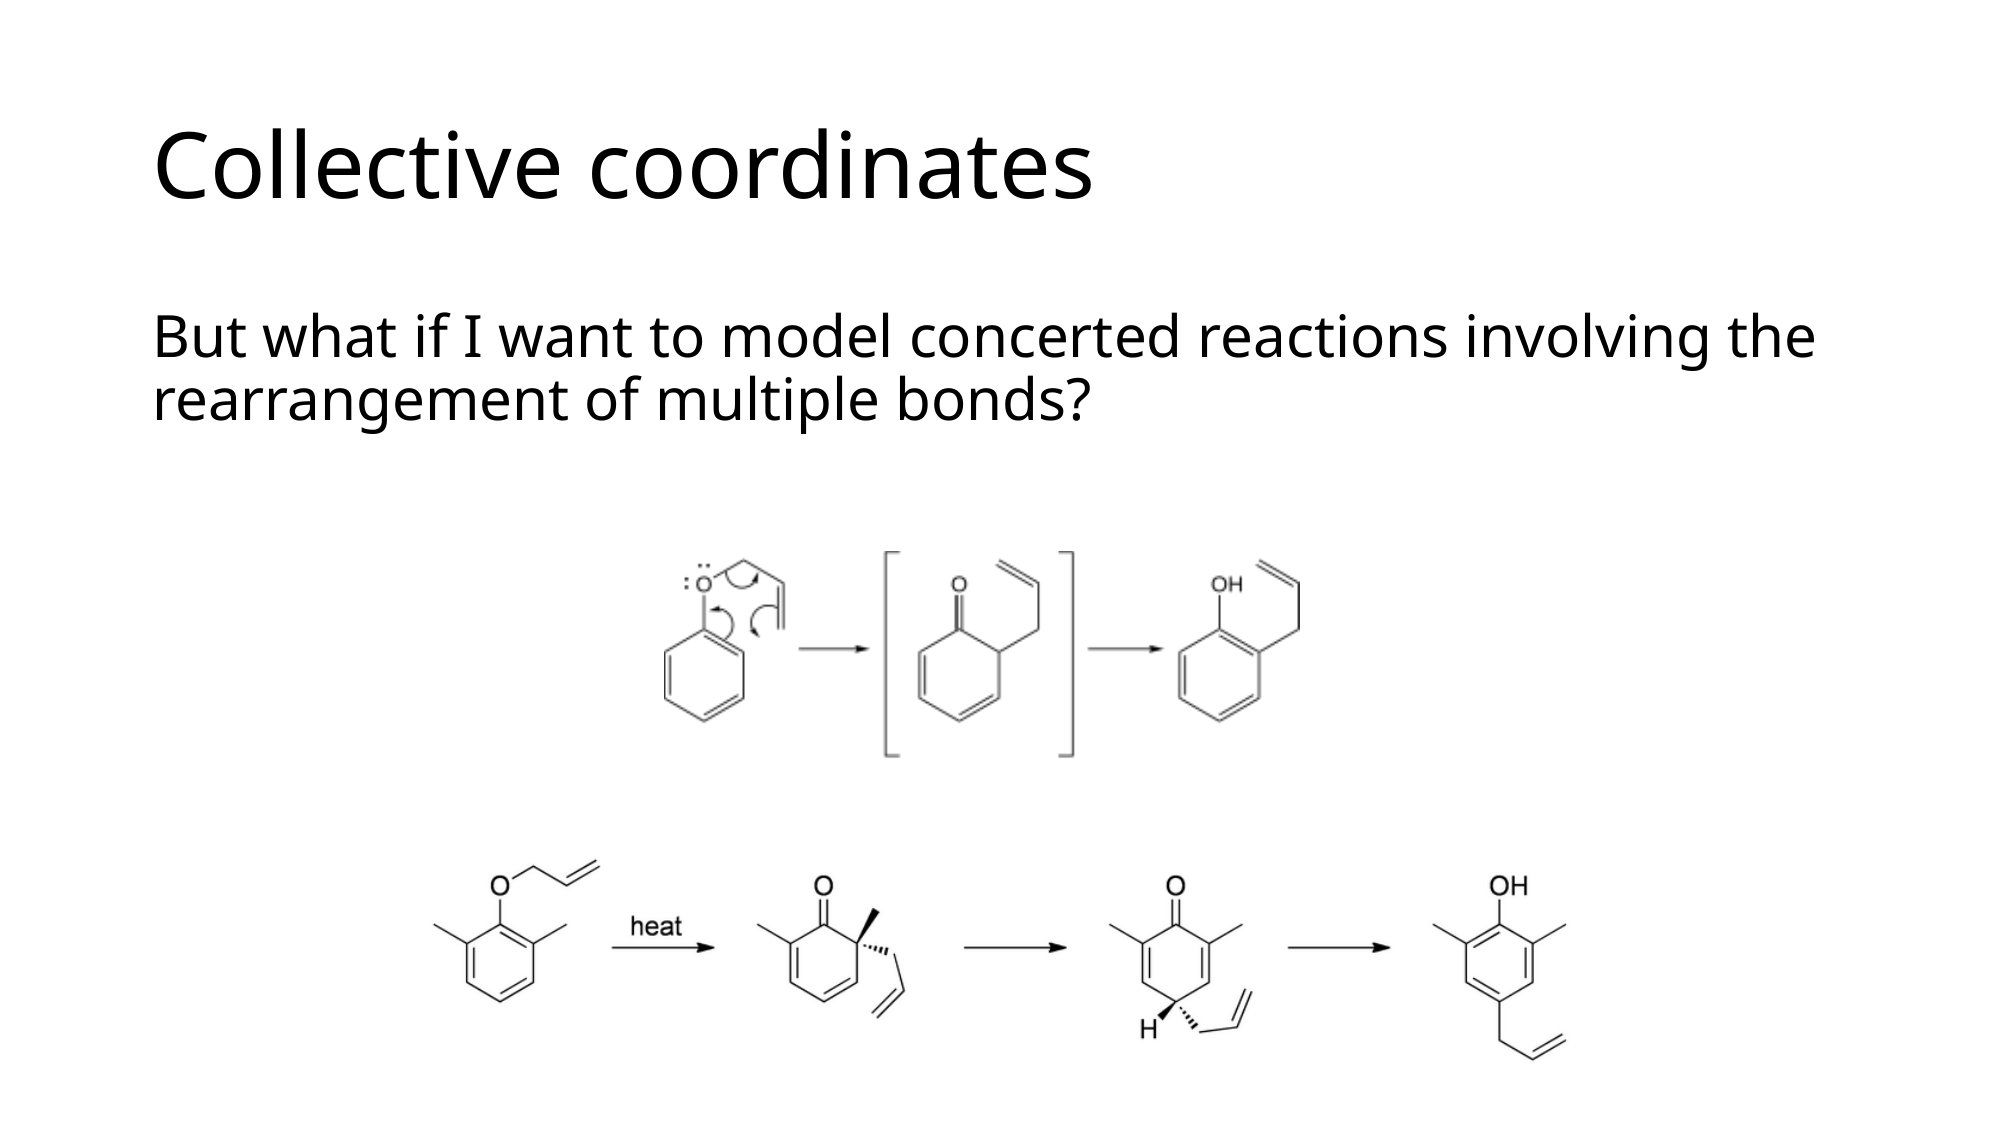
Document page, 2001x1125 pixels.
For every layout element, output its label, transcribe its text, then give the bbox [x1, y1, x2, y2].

title Collective coordinates [137, 59, 1863, 278]
picture [427, 854, 1573, 1066]
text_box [663, 550, 1301, 763]
list But what if I want to model concerted reactions involving the rearrangement of multiple bonds? [137, 299, 1863, 1014]
